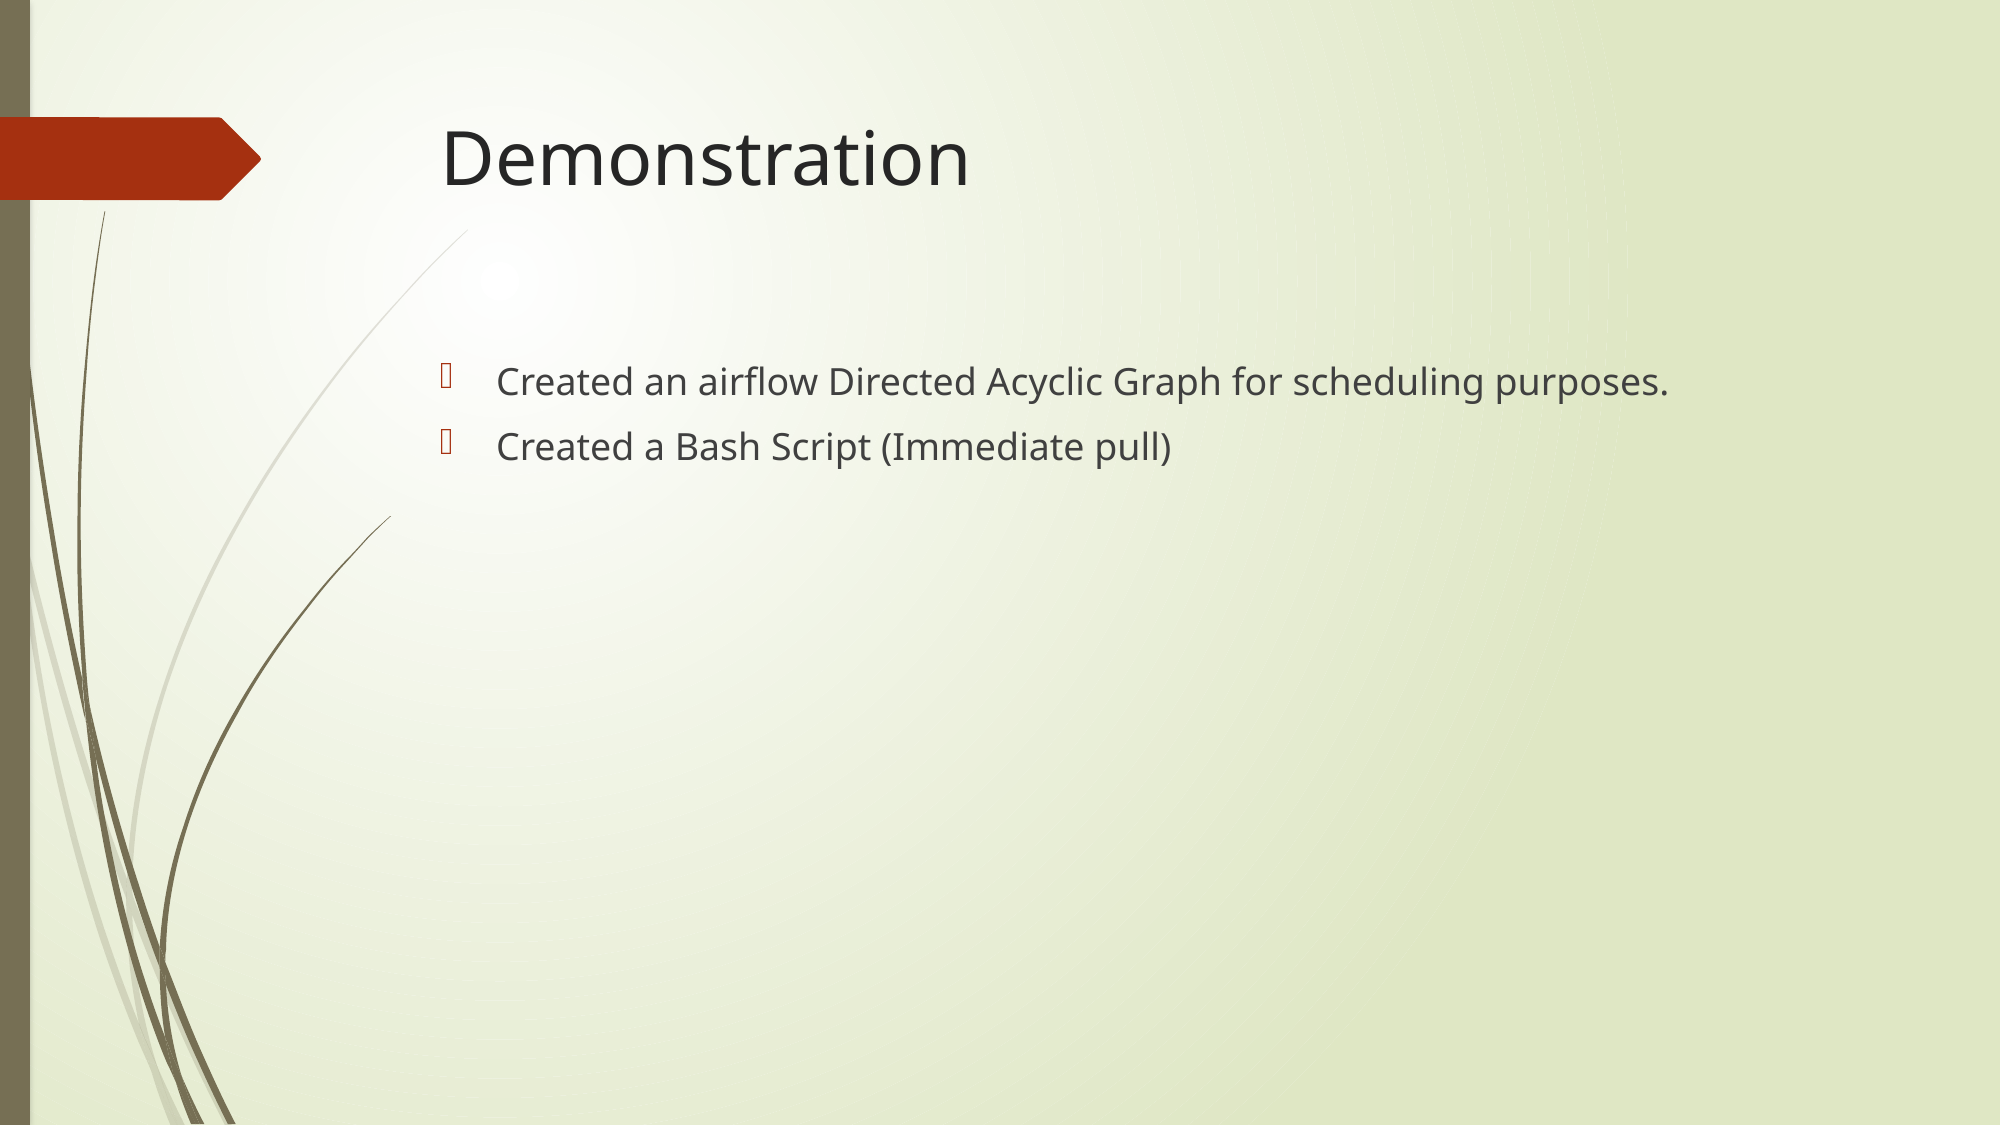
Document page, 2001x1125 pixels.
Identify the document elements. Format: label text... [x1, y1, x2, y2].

title Demonstration [425, 102, 1888, 313]
list Created an airflow Directed Acyclic Graph for scheduling purposes. Created a Bash Script (Immediate pull) [424, 350, 1888, 970]
